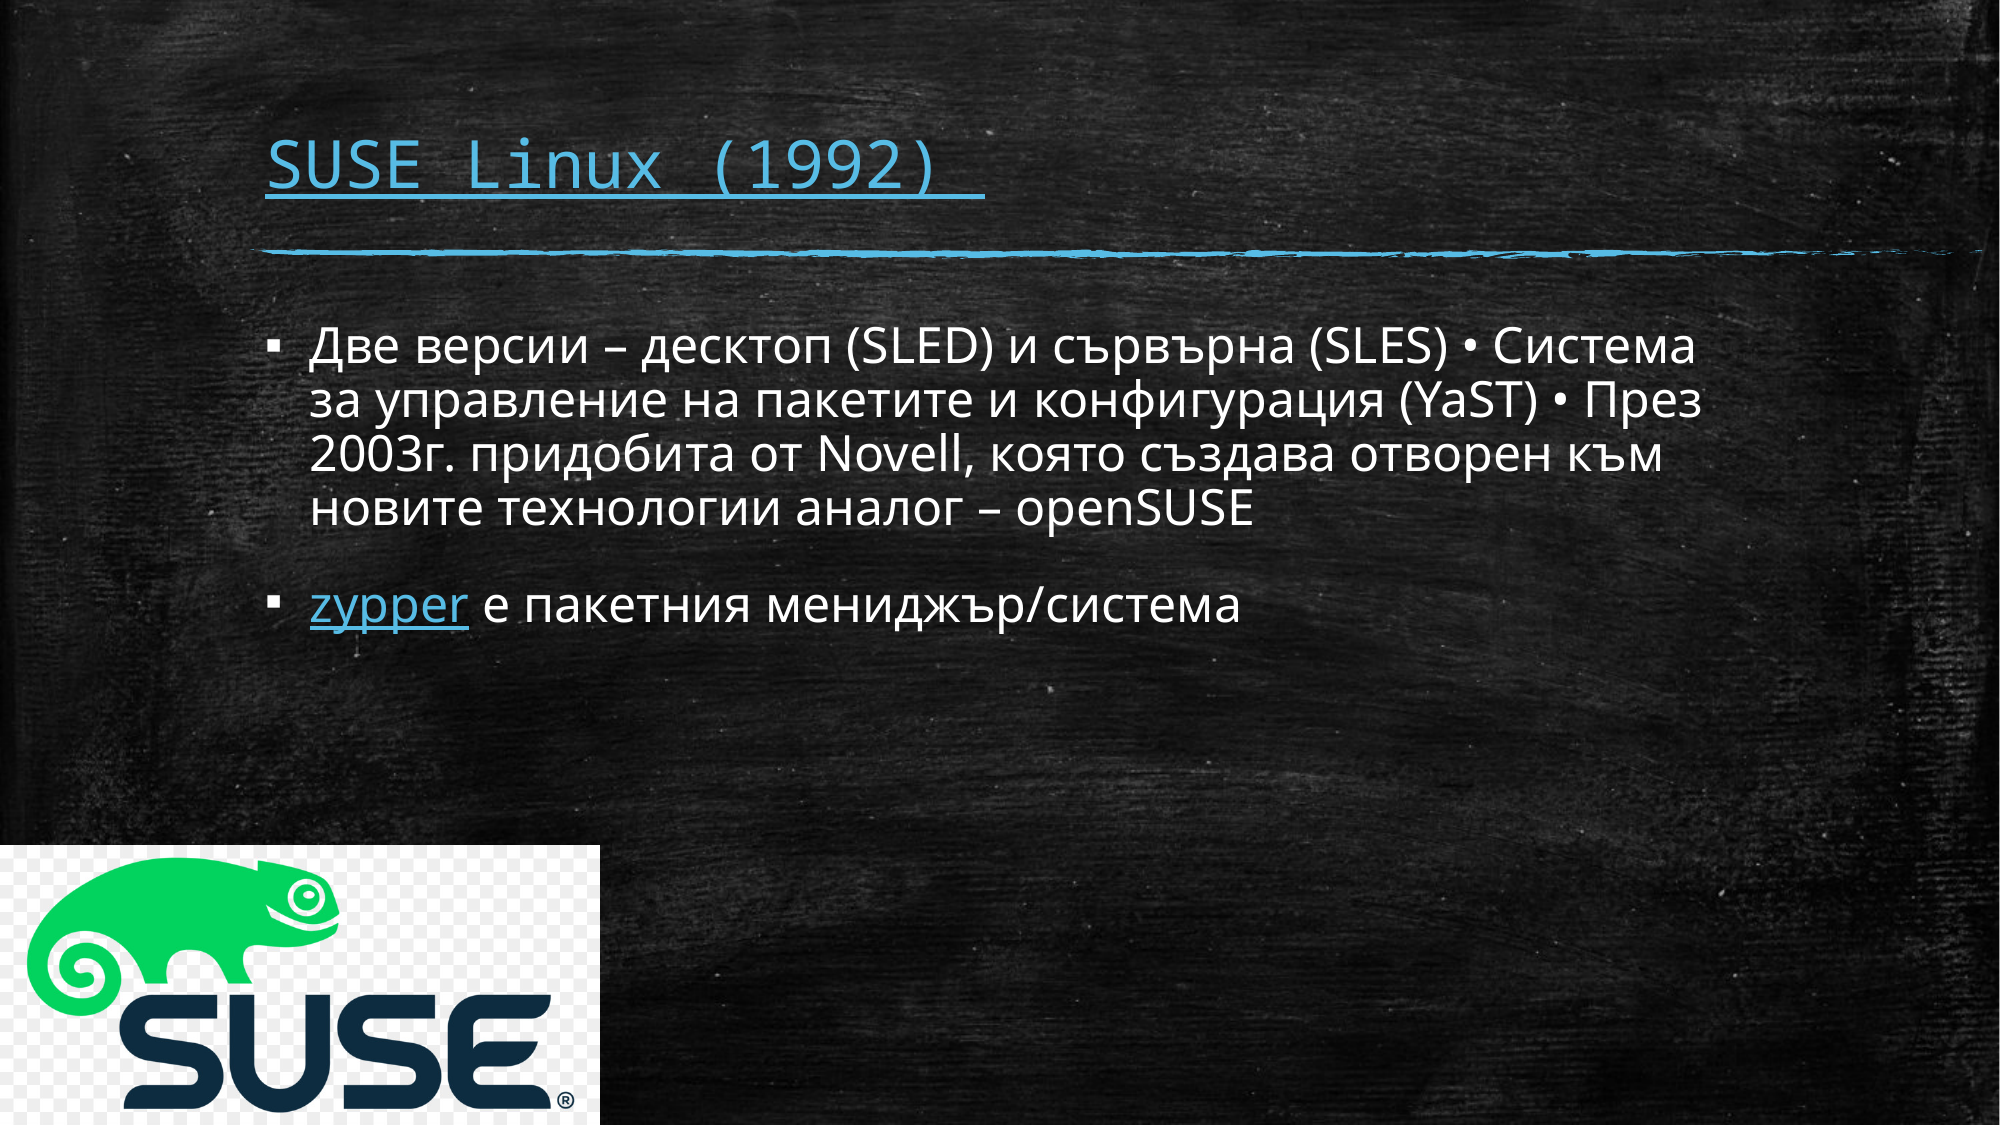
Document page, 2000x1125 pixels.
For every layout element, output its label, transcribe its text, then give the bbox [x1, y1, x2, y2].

list Две версии – десктоп (SLED) и сървърна (SLES) • Система за управление на пакетите и конфигурация (YaST) • През 2003г. придобита от Novell, която създава отворен към новите технологии аналог – openSUSE zypper е пакетния мениджър/система [249, 312, 1750, 1013]
title SUSE Linux (1992) [249, 45, 1750, 213]
picture [0, 845, 600, 1125]
